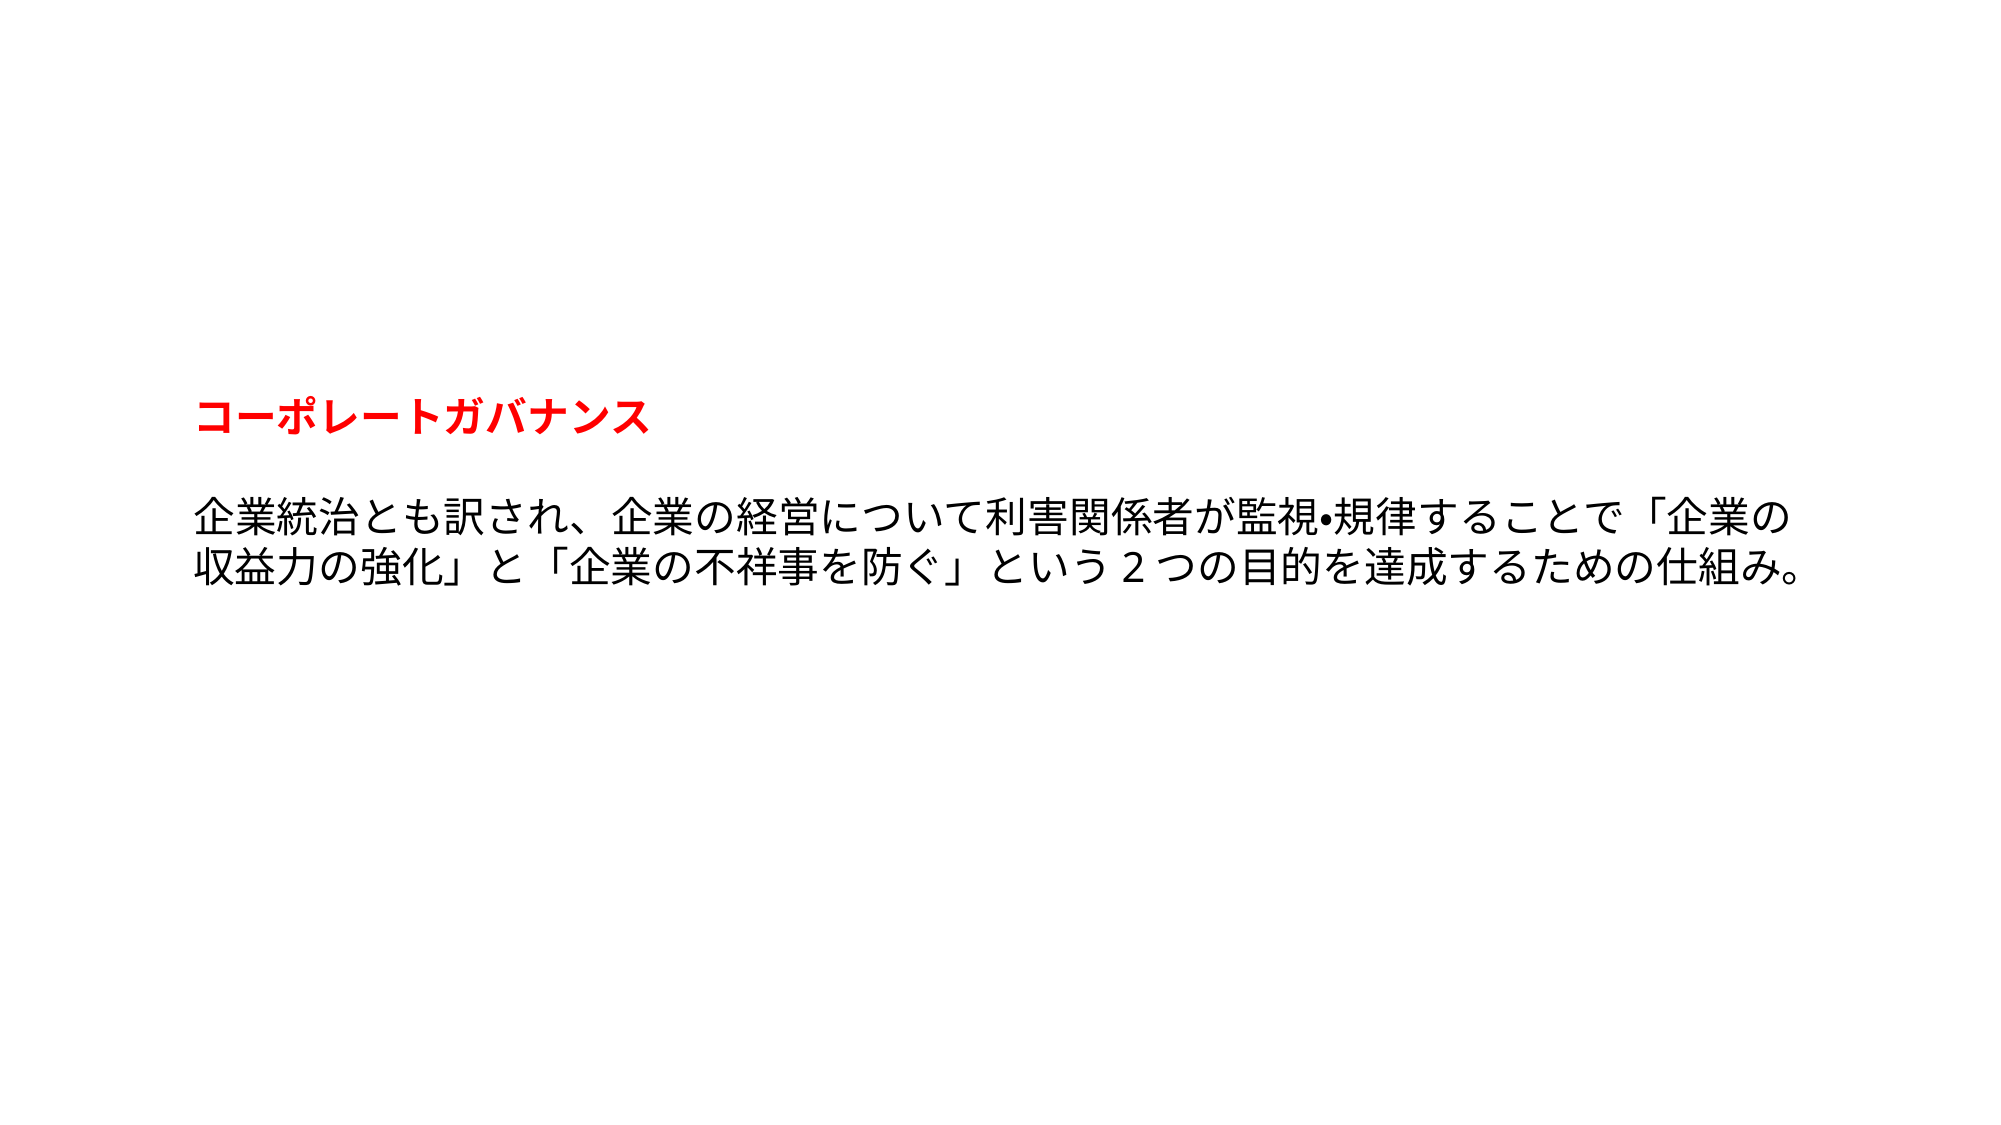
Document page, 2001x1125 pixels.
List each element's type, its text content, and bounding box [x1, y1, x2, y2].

text_box コーポレートガバナンス 企業統治とも訳され、企業の経営について利害関係者が監視・規律することで「企業の収益力の強化」と「企業の不祥事を防ぐ」という2つの目的を達成するための仕組み。 [178, 383, 1822, 598]
